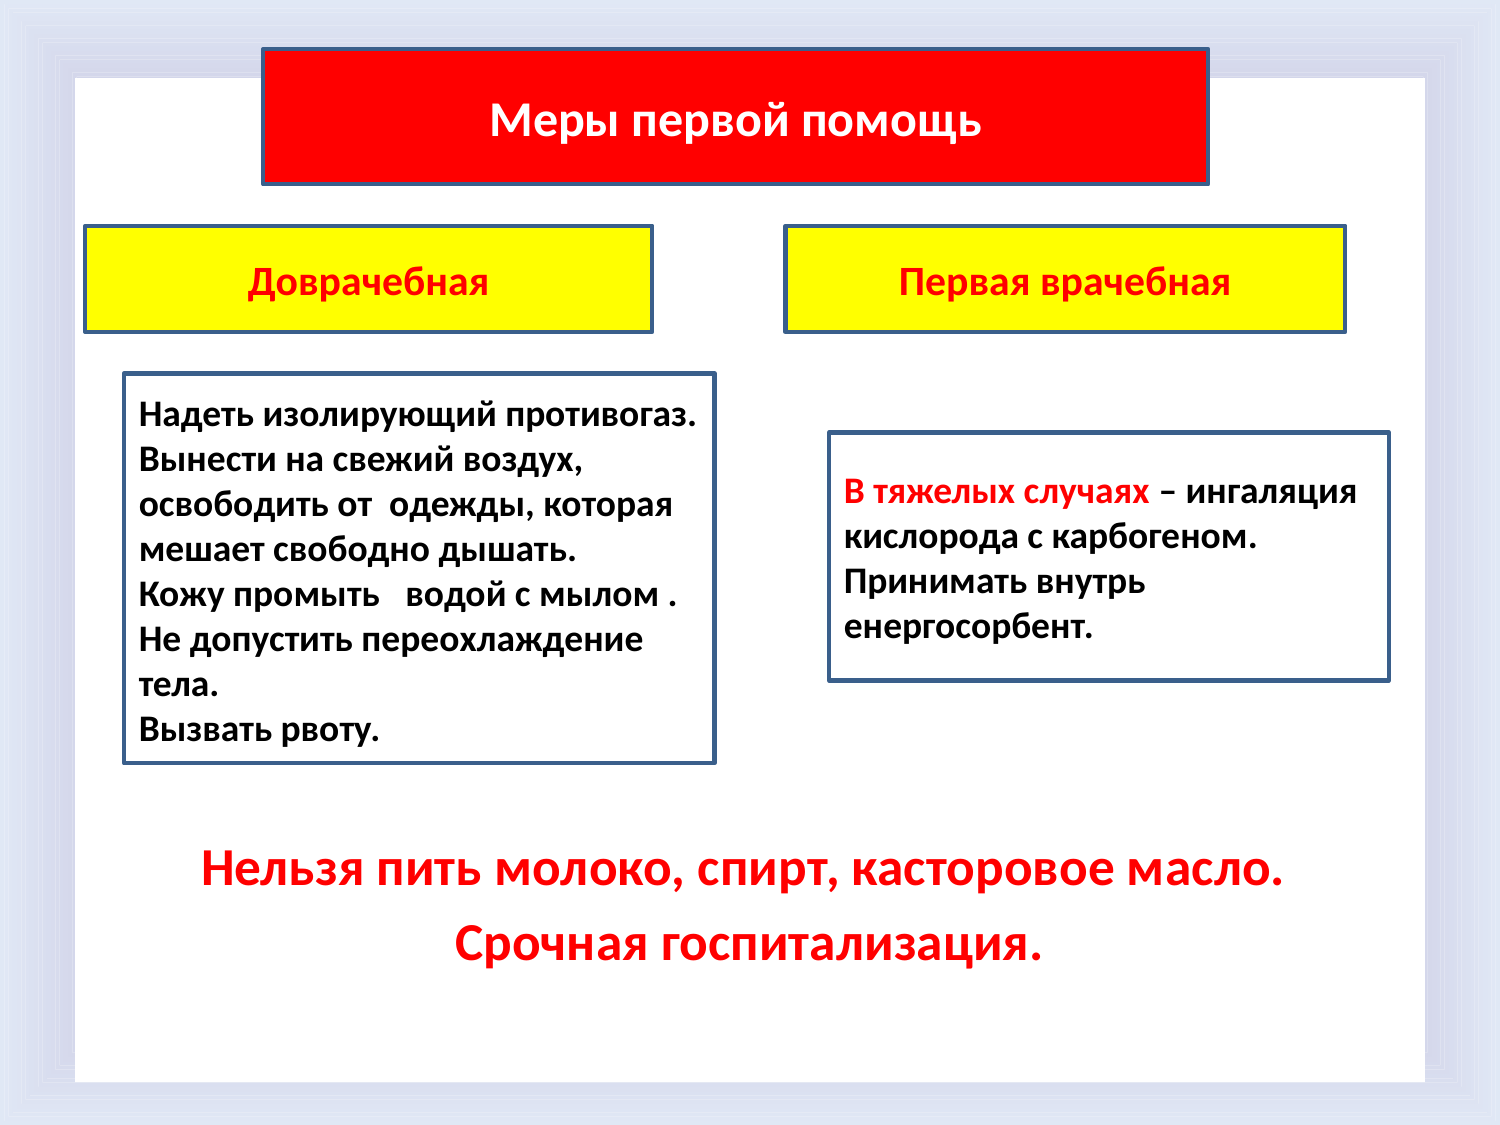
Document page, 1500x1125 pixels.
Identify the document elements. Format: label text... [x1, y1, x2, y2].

text_box Меры первой помощь [261, 47, 1210, 186]
text_box Доврачебная [83, 224, 654, 334]
text_box В тяжелых случаях – ингаляция кислорода с карбогеном. Принимать внутрь енергосорбент. [827, 430, 1391, 683]
text_box Первая врачебная [783, 224, 1347, 334]
text_box Надеть изолирующий противогаз. Вынести на свежий воздух, освободить от одежды, которая мешает свободно дышать. Кожу промыть водой с мылом . Не допустить переохлаждение тела. Вызвать рвоту. [122, 371, 717, 765]
list Нельзя пить молоко, спирт, касторовое масло. Срочная госпитализация. [75, 78, 1425, 1083]
